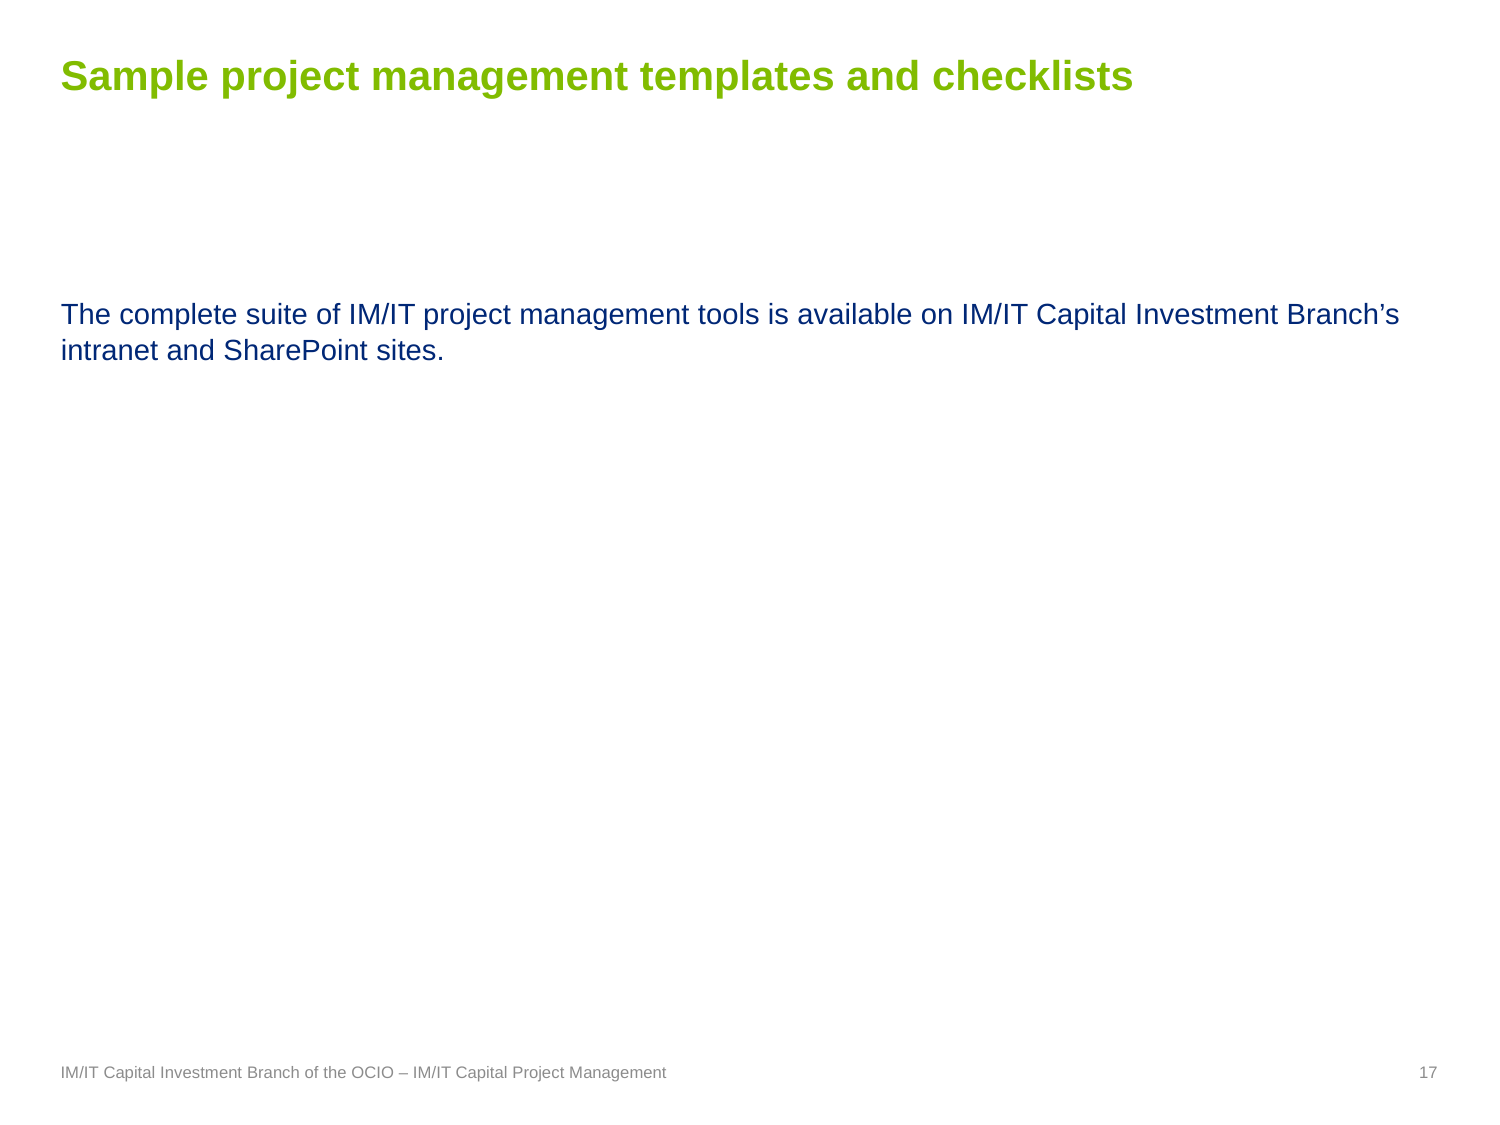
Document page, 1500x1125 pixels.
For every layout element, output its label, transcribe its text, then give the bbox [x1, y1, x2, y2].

footer IM/IT Capital Investment Branch of the OCIO – IM/IT Capital Project Management [60, 1051, 1301, 1093]
list The complete suite of IM/IT project management tools is available on IM/IT Capital Investment Branch’s intranet and SharePoint sites. [60, 295, 1437, 1040]
slide_number 17 [1307, 1051, 1438, 1093]
title Sample project management templates and checklists [60, 48, 1437, 126]
